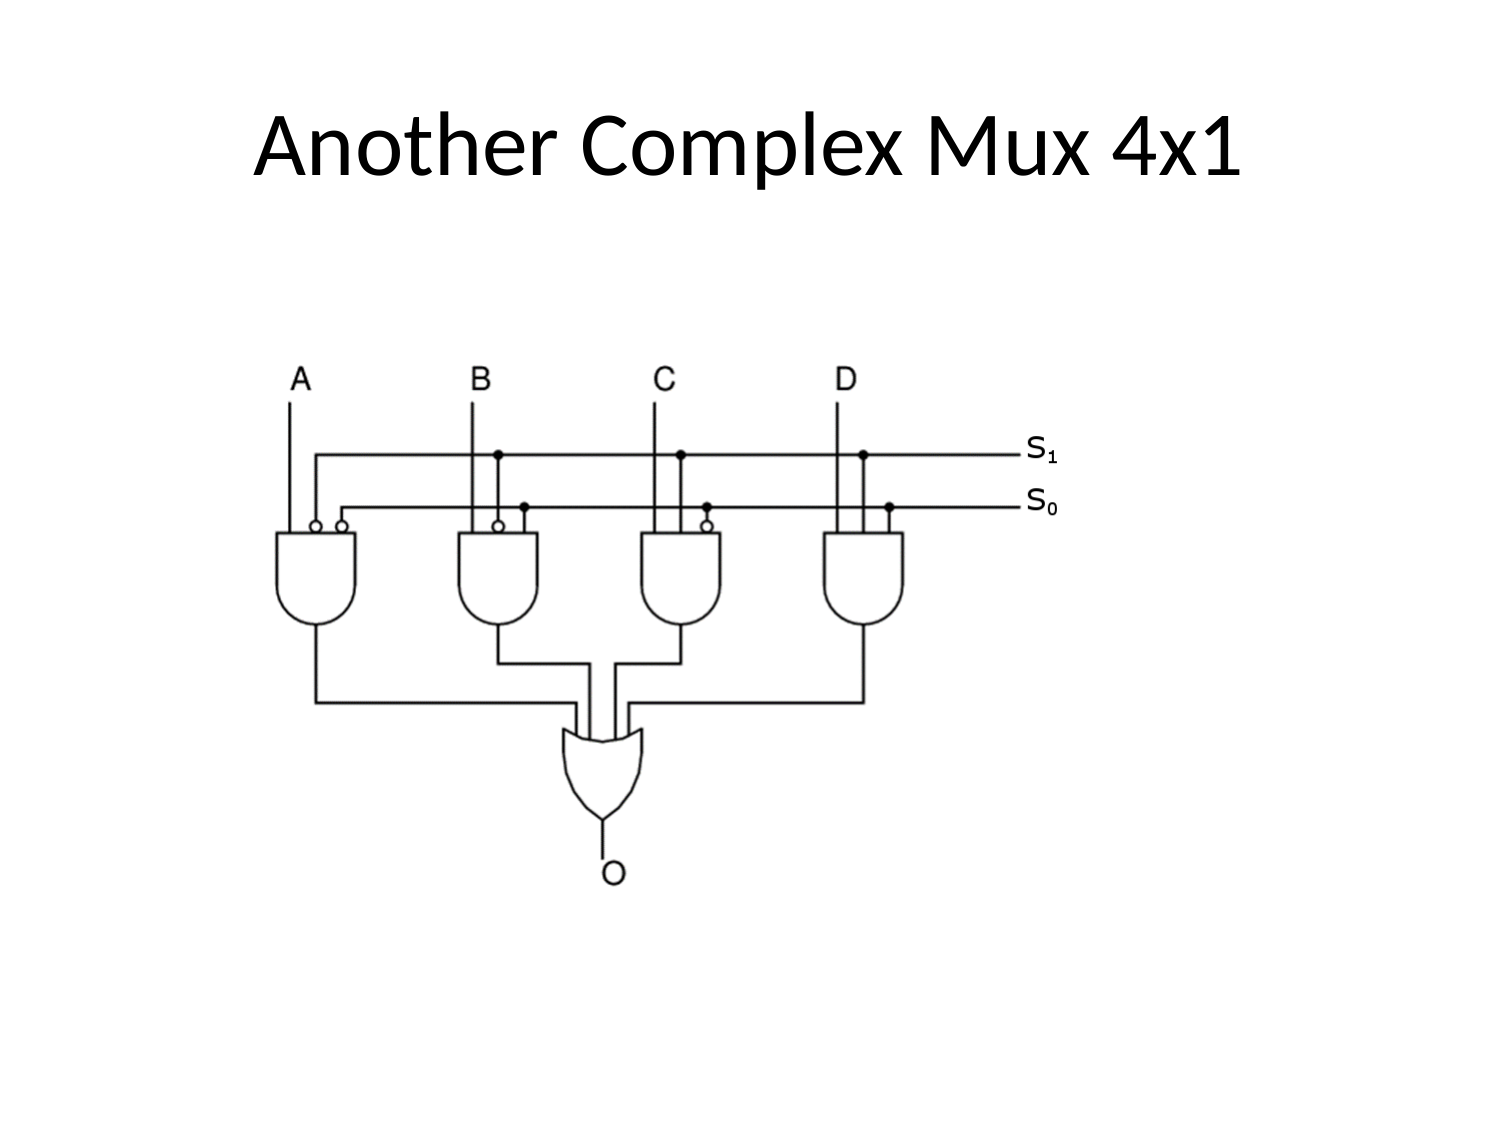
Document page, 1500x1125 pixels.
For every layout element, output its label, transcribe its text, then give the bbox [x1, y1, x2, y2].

picture [268, 362, 1144, 894]
title Another Complex Mux 4x1 [75, 45, 1425, 233]
